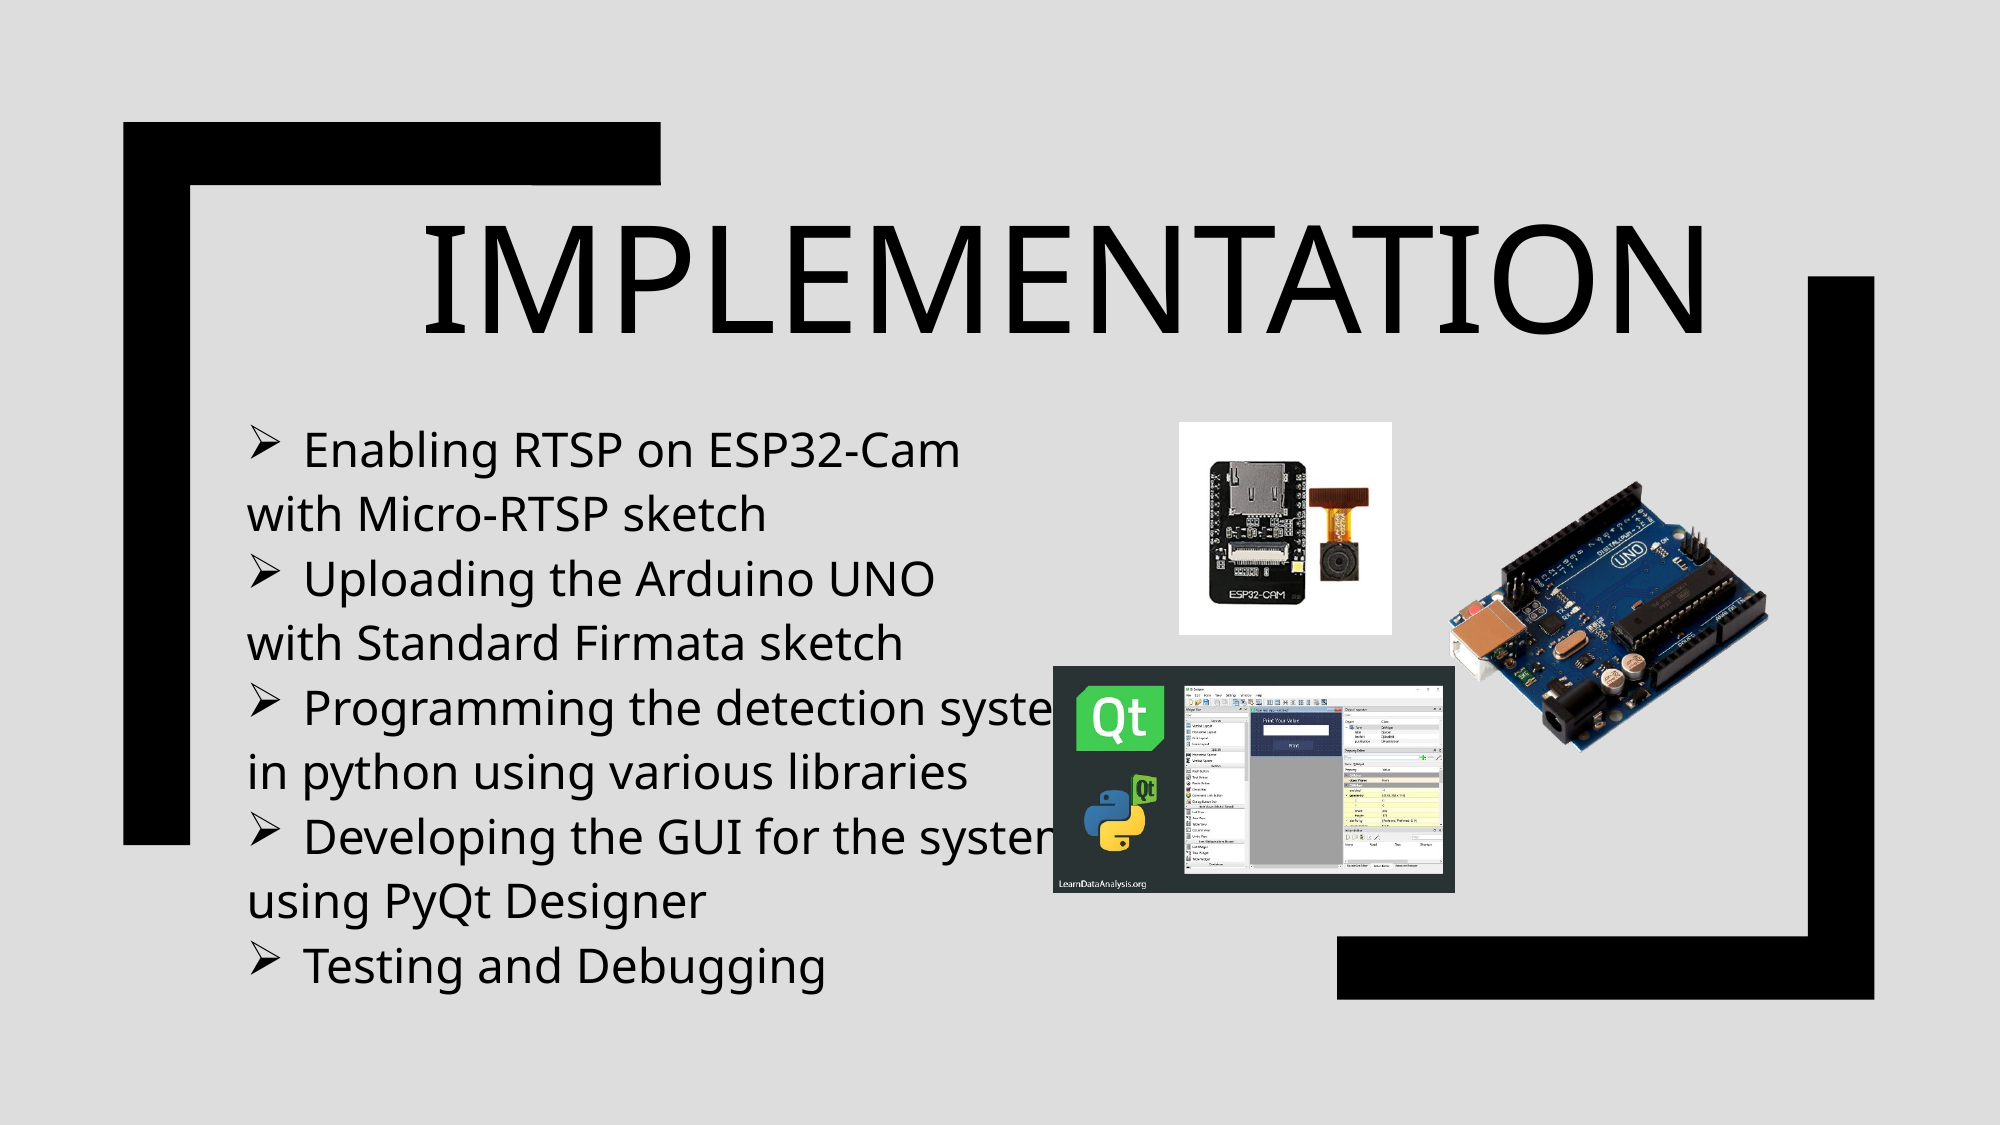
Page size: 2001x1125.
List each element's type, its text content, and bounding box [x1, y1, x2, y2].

title Implementation [376, 165, 1763, 373]
subtitle Enabling RTSP on ESP32-Cam with Micro-RTSP sketch Uploading the Arduino UNO with Standard Firmata sketch Programming the detection system in python using various libraries Developing the GUI for the system using PyQt Designer Testing and Debugging [231, 404, 1649, 1118]
picture [1053, 473, 1777, 893]
picture [1179, 422, 1392, 635]
